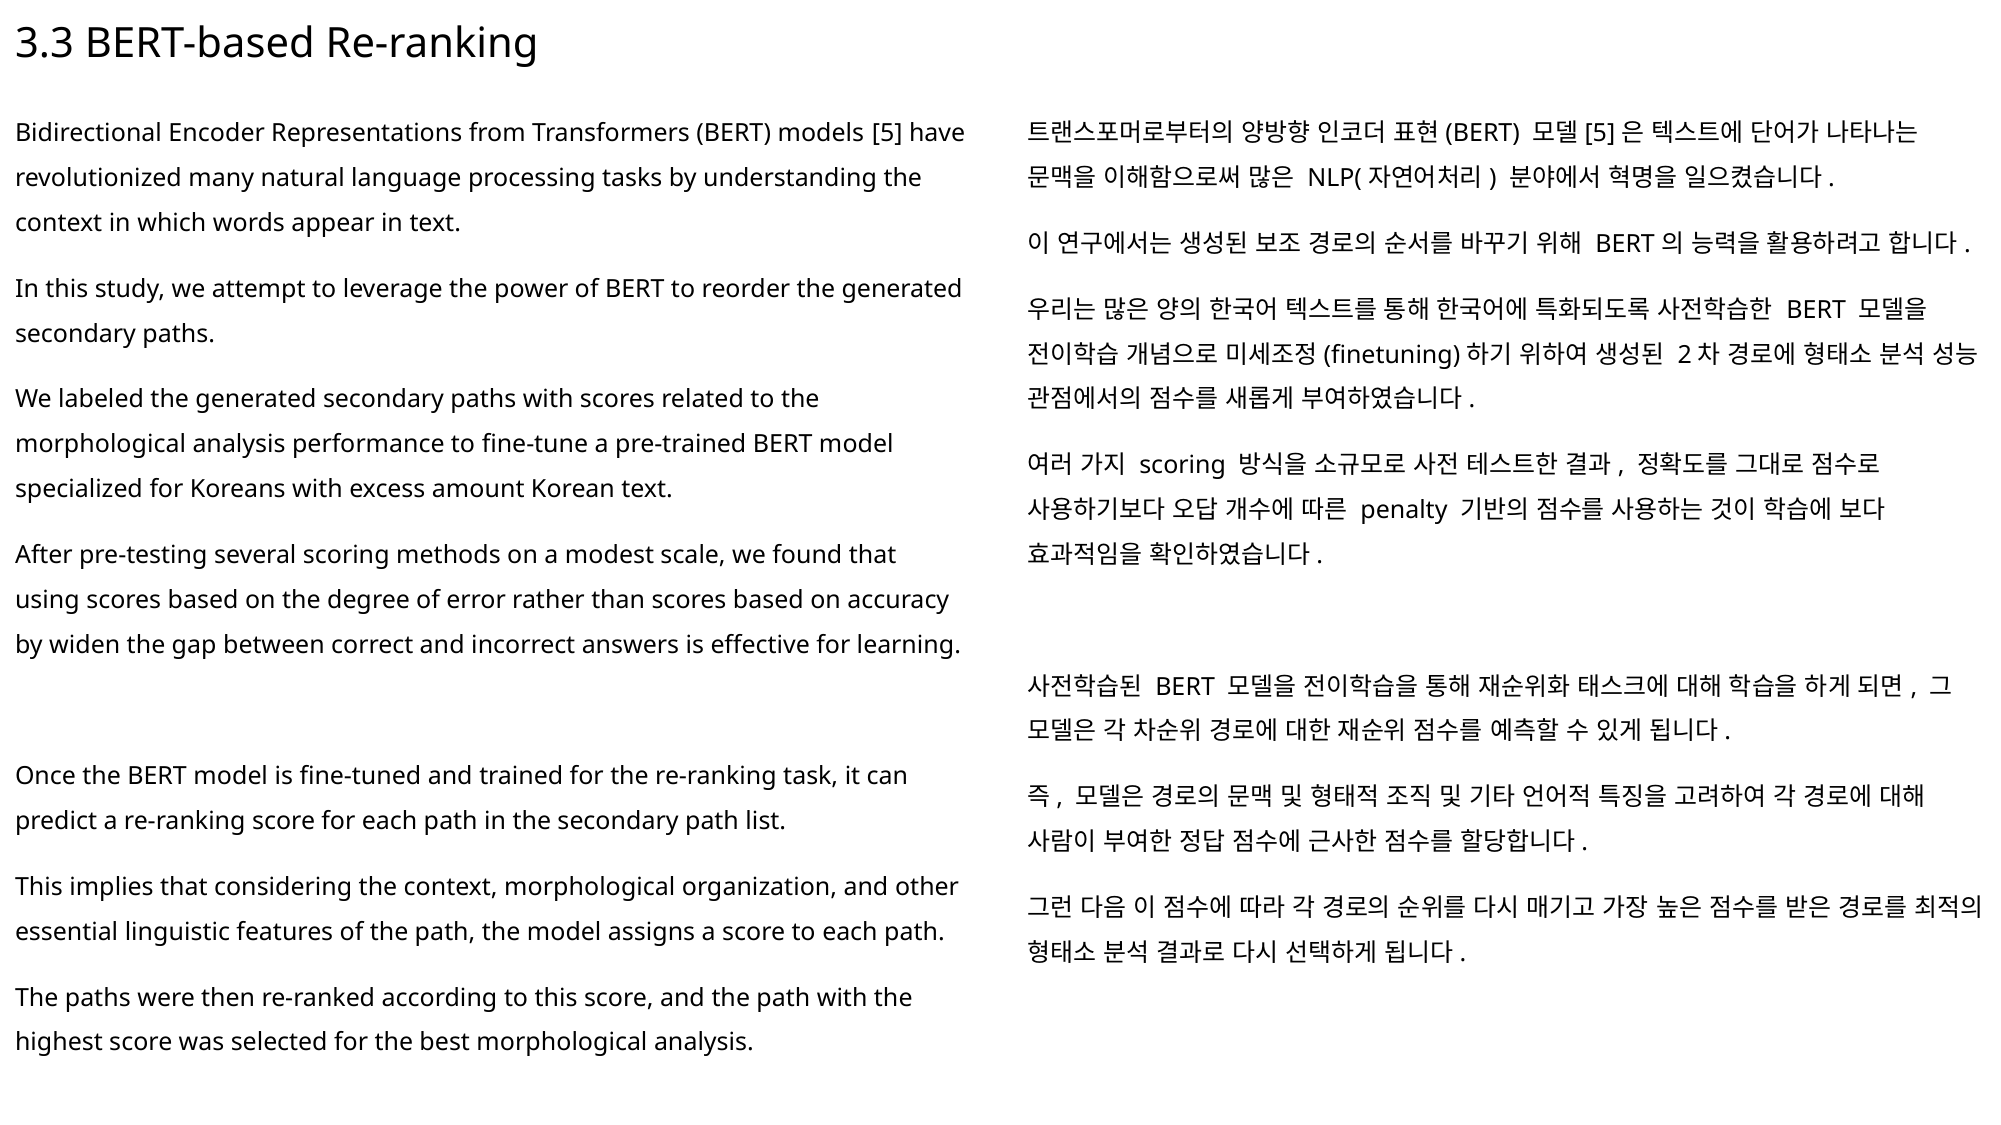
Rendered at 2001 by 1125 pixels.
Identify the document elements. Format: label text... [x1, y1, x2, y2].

title 3.3 BERT-based Re-ranking [0, 0, 2000, 89]
list 트랜스포머로부터의 양방향 인코더 표현(BERT) 모델[5]은 텍스트에 단어가 나타나는 문맥을 이해함으로써 많은 NLP(자연어처리) 분야에서 혁명을 일으켰습니다. 이 연구에서는 생성된 보조 경로의 순서를 바꾸기 위해 BERT의 능력을 활용하려고 합니다. 우리는 많은 양의 한국어 텍스트를 통해 한국어에 특화되도록 사전학습한 BERT 모델을 전이학습 개념으로 미세조정(finetuning)하기 위하여 생성된 2차 경로에 형태소 분석 성능 관점에서의 점수를 새롭게 부여하였습니다. 여러 가지 scoring 방식을 소규모로 사전 테스트한 결과, 정확도를 그대로 점수로 사용하기보다 오답 개수에 따른 penalty 기반의 점수를 사용하는 것이 학습에 보다 효과적임을 확인하였습니다. 사전학습된 BERT 모델을 전이학습을 통해 재순위화 태스크에 대해 학습을 하게 되면, 그 모델은 각 차순위 경로에 대한 재순위 점수를 예측할 수 있게 됩니다. 즉, 모델은 경로의 문맥 및 형태적 조직 및 기타 언어적 특징을 고려하여 각 경로에 대해 사람이 부여한 정답 점수에 근사한 점수를 할당합니다. 그런 다음 이 점수에 따라 각 경로의 순위를 다시 매기고 가장 높은 점수를 받은 경로를 최적의 형태소 분석 결과로 다시 선택하게 됩니다. [1012, 94, 2000, 1125]
list Bidirectional Encoder Representations from Transformers (BERT) models [5] have revolutionized many natural language processing tasks by understanding the context in which words appear in text. In this study, we attempt to leverage the power of BERT to reorder the generated secondary paths. We labeled the generated secondary paths with scores related to the morphological analysis performance to fine-tune a pre-trained BERT model specialized for Koreans with excess amount Korean text. After pre-testing several scoring methods on a modest scale, we found that using scores based on the degree of error rather than scores based on accuracy by widen the gap between correct and incorrect answers is effective for learning. Once the BERT model is fine-tuned and trained for the re-ranking task, it can predict a re-ranking score for each path in the secondary path list. This implies that considering the context, morphological organization, and other essential linguistic features of the path, the model assigns a score to each path. The paths were then re-ranked according to this score, and the path with the highest score was selected for the best morphological analysis. [0, 94, 984, 1125]
